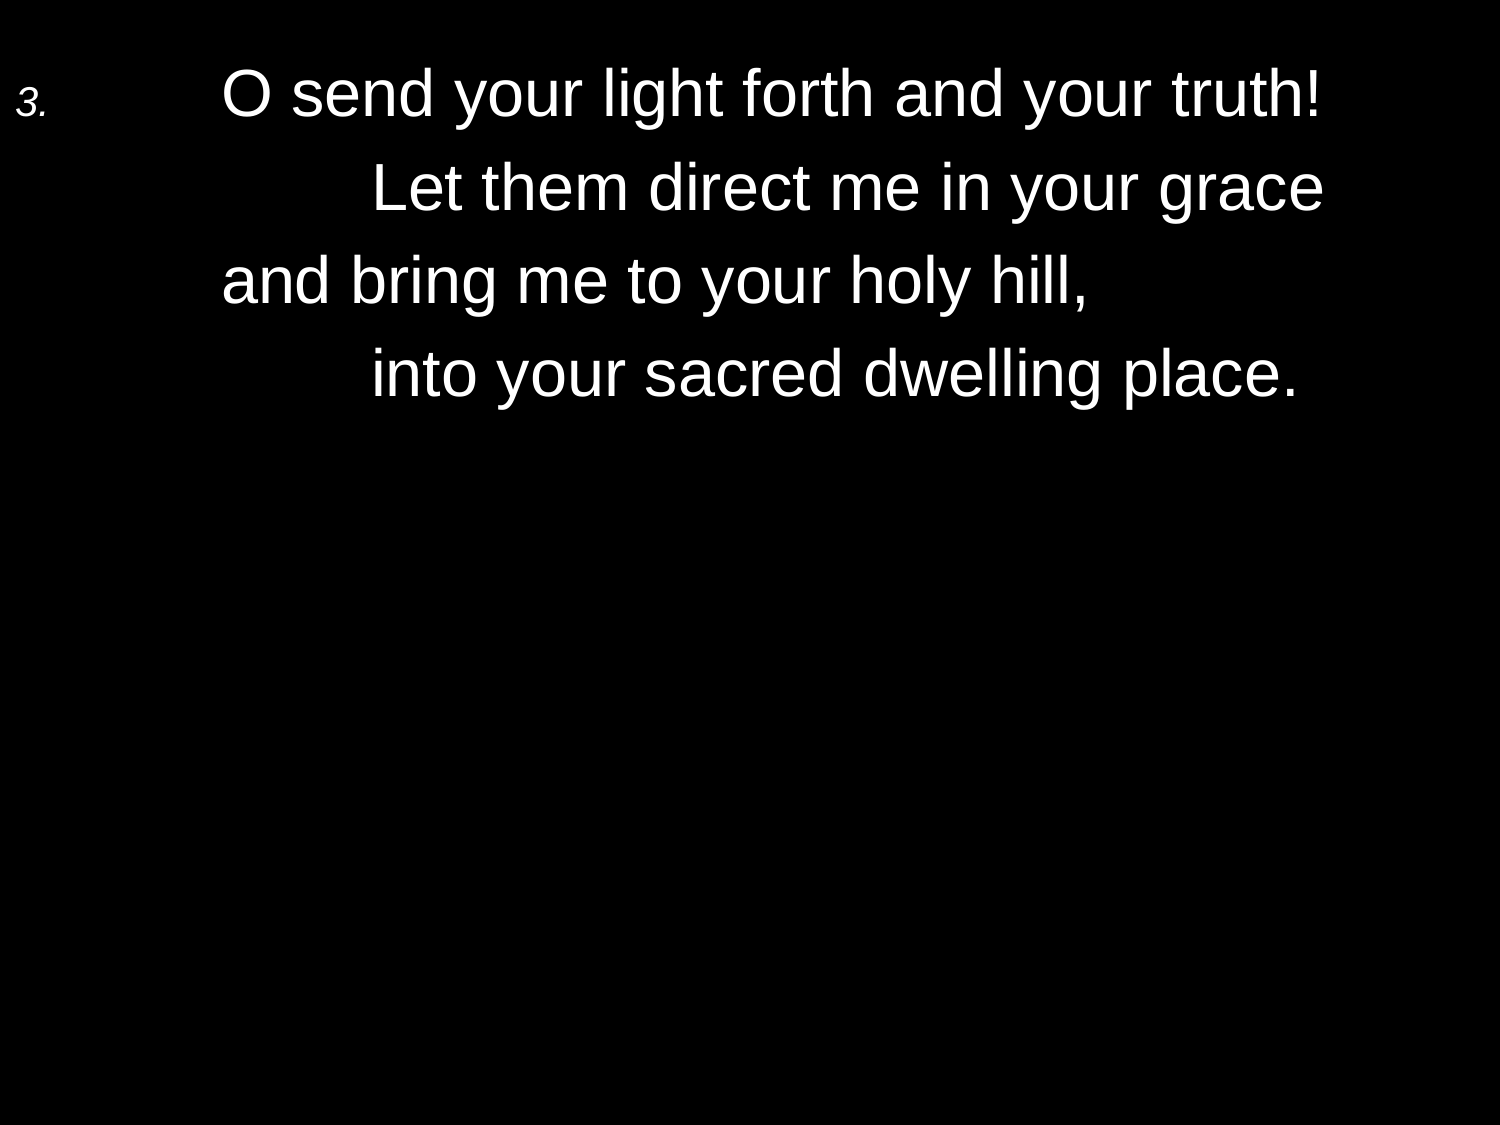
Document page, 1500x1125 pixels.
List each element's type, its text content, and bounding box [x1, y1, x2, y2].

list 3. O send your light forth and your truth! Let them direct me in your grace and bring me to your holy hill, into your sacred dwelling place. [0, 42, 1500, 1047]
